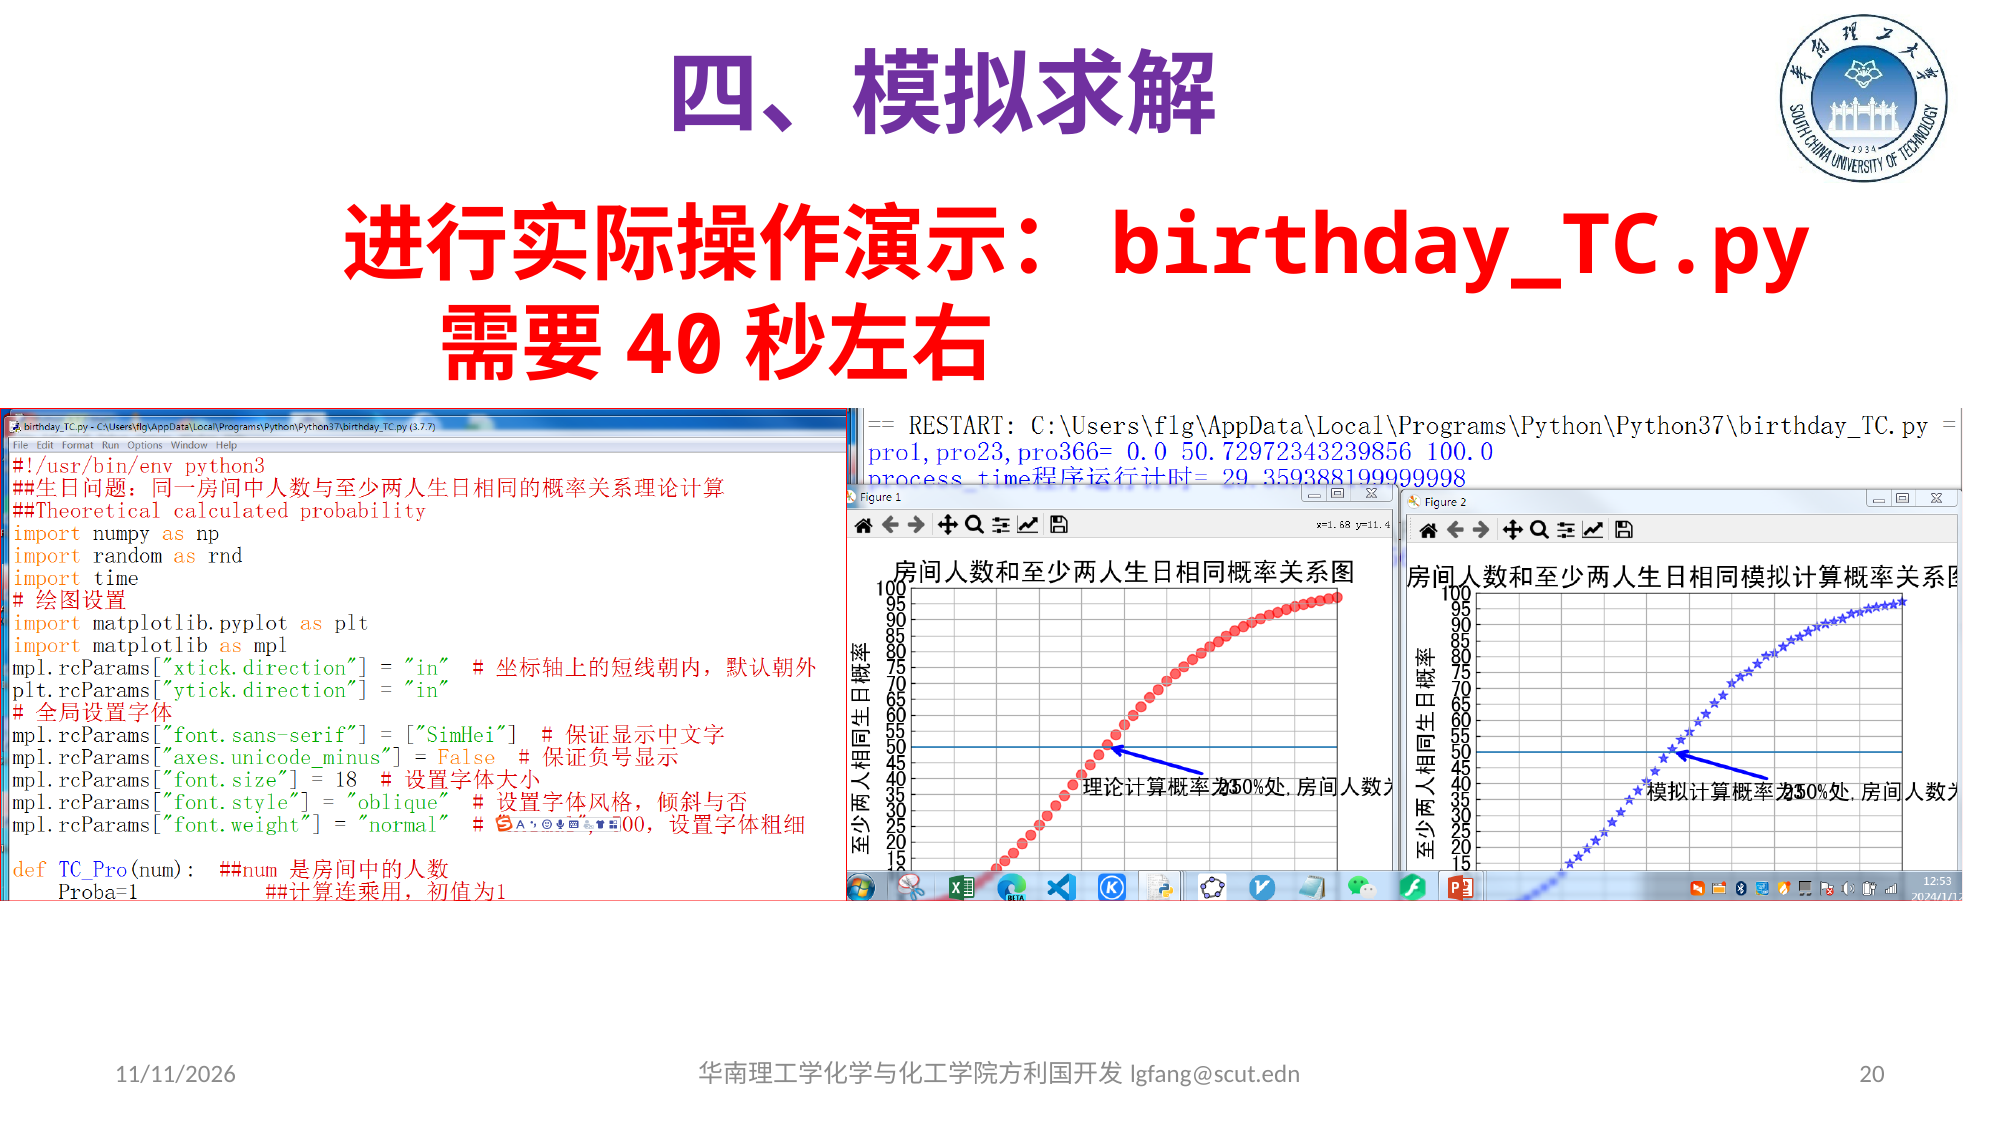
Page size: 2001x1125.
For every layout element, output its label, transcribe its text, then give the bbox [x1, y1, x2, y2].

picture [1773, 13, 1958, 184]
footer 华南理工学化学与化工学院方利国开发lgfang@scut.edn [683, 1042, 1317, 1103]
title 四、模拟求解 [43, 0, 1844, 184]
slide_number 20 [1433, 1042, 1900, 1103]
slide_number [99, 1042, 567, 1103]
picture [0, 407, 1963, 901]
text_box 进行实际操作演示：birthday_TC.py 需要40秒左右 [327, 183, 1827, 398]
